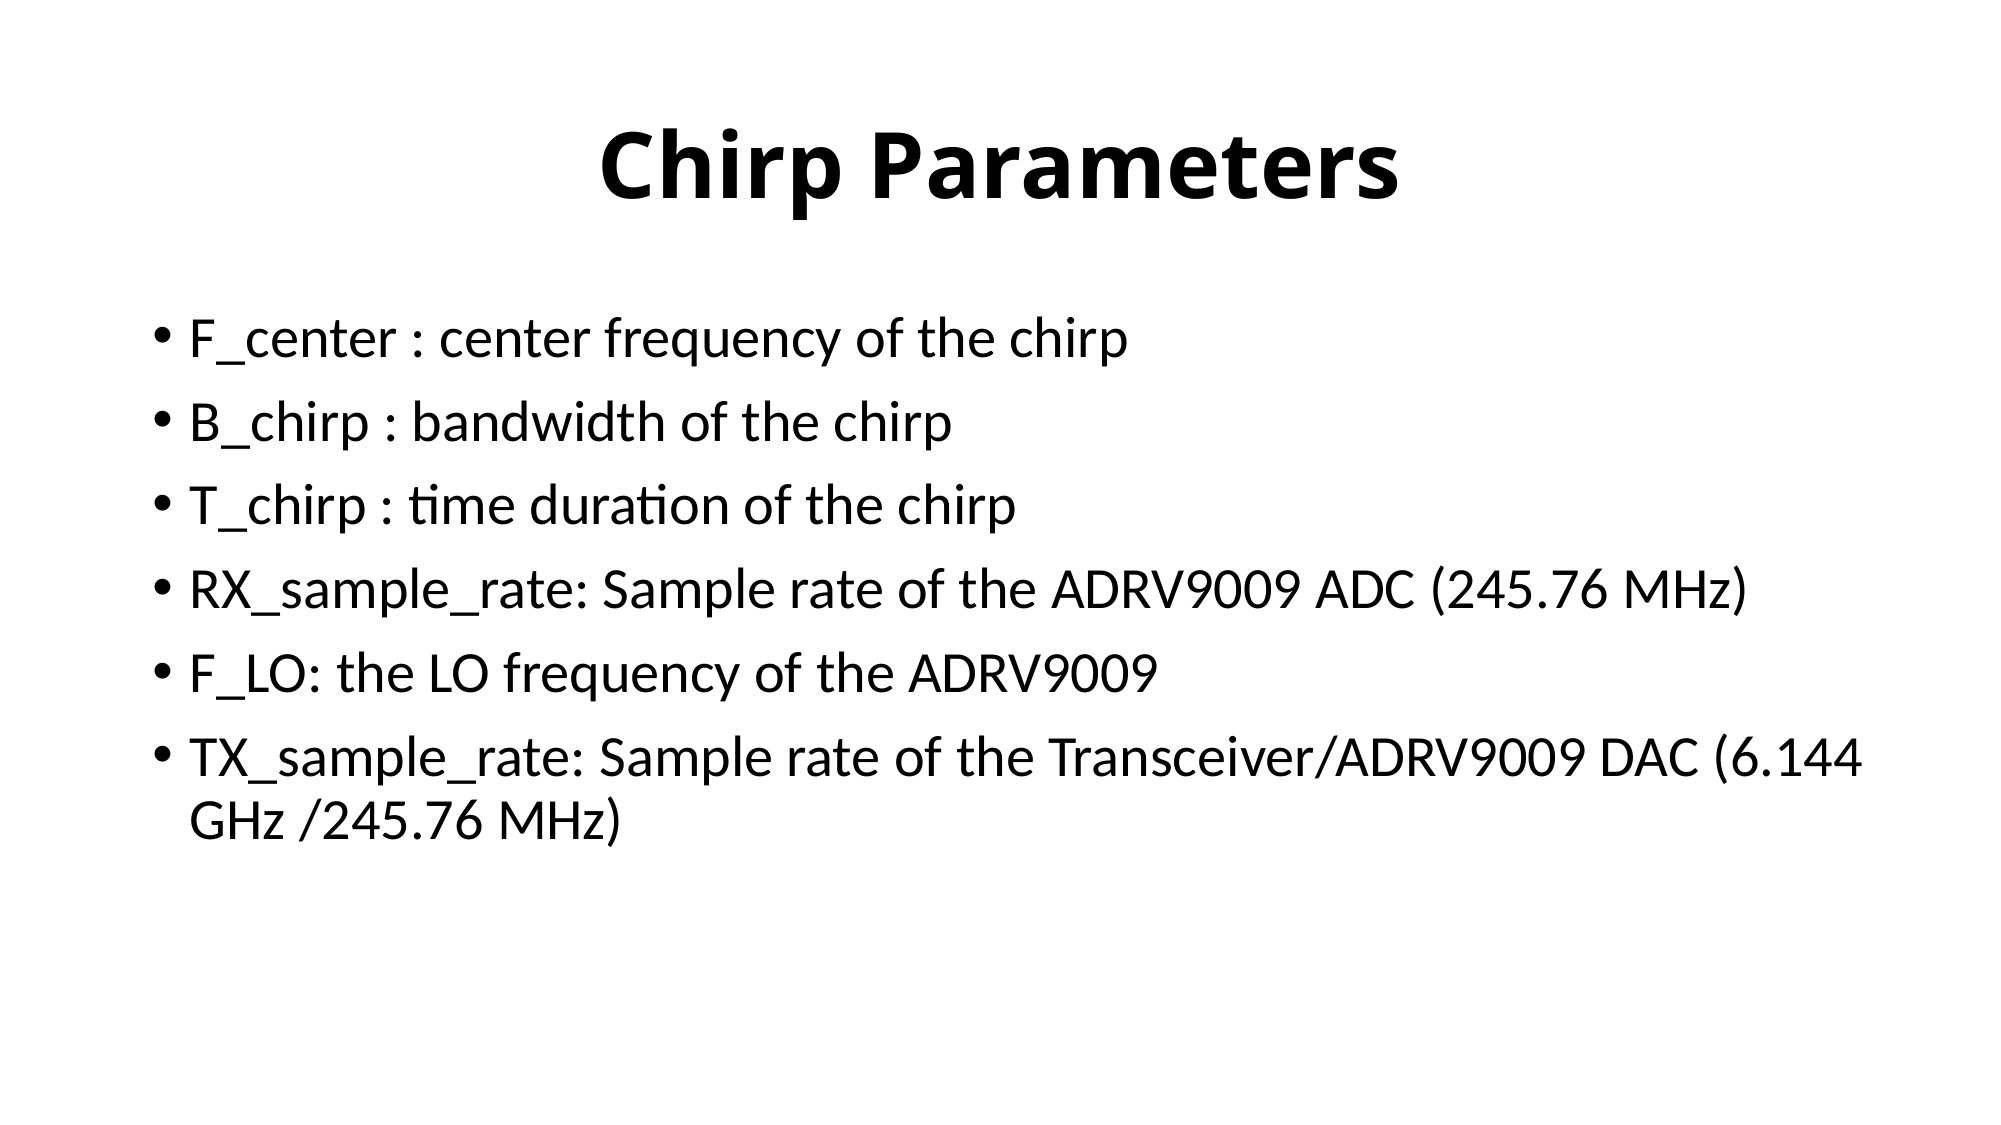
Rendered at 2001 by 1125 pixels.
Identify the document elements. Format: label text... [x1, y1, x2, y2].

title Chirp Parameters [137, 59, 1863, 278]
list F_center : center frequency of the chirp B_chirp : bandwidth of the chirp T_chirp : time duration of the chirp RX_sample_rate: Sample rate of the ADRV9009 ADC (245.76 MHz) F_LO: the LO frequency of the ADRV9009 TX_sample_rate: Sample rate of the Transceiver/ADRV9009 DAC (6.144 GHz /245.76 MHz) [137, 299, 1932, 953]
